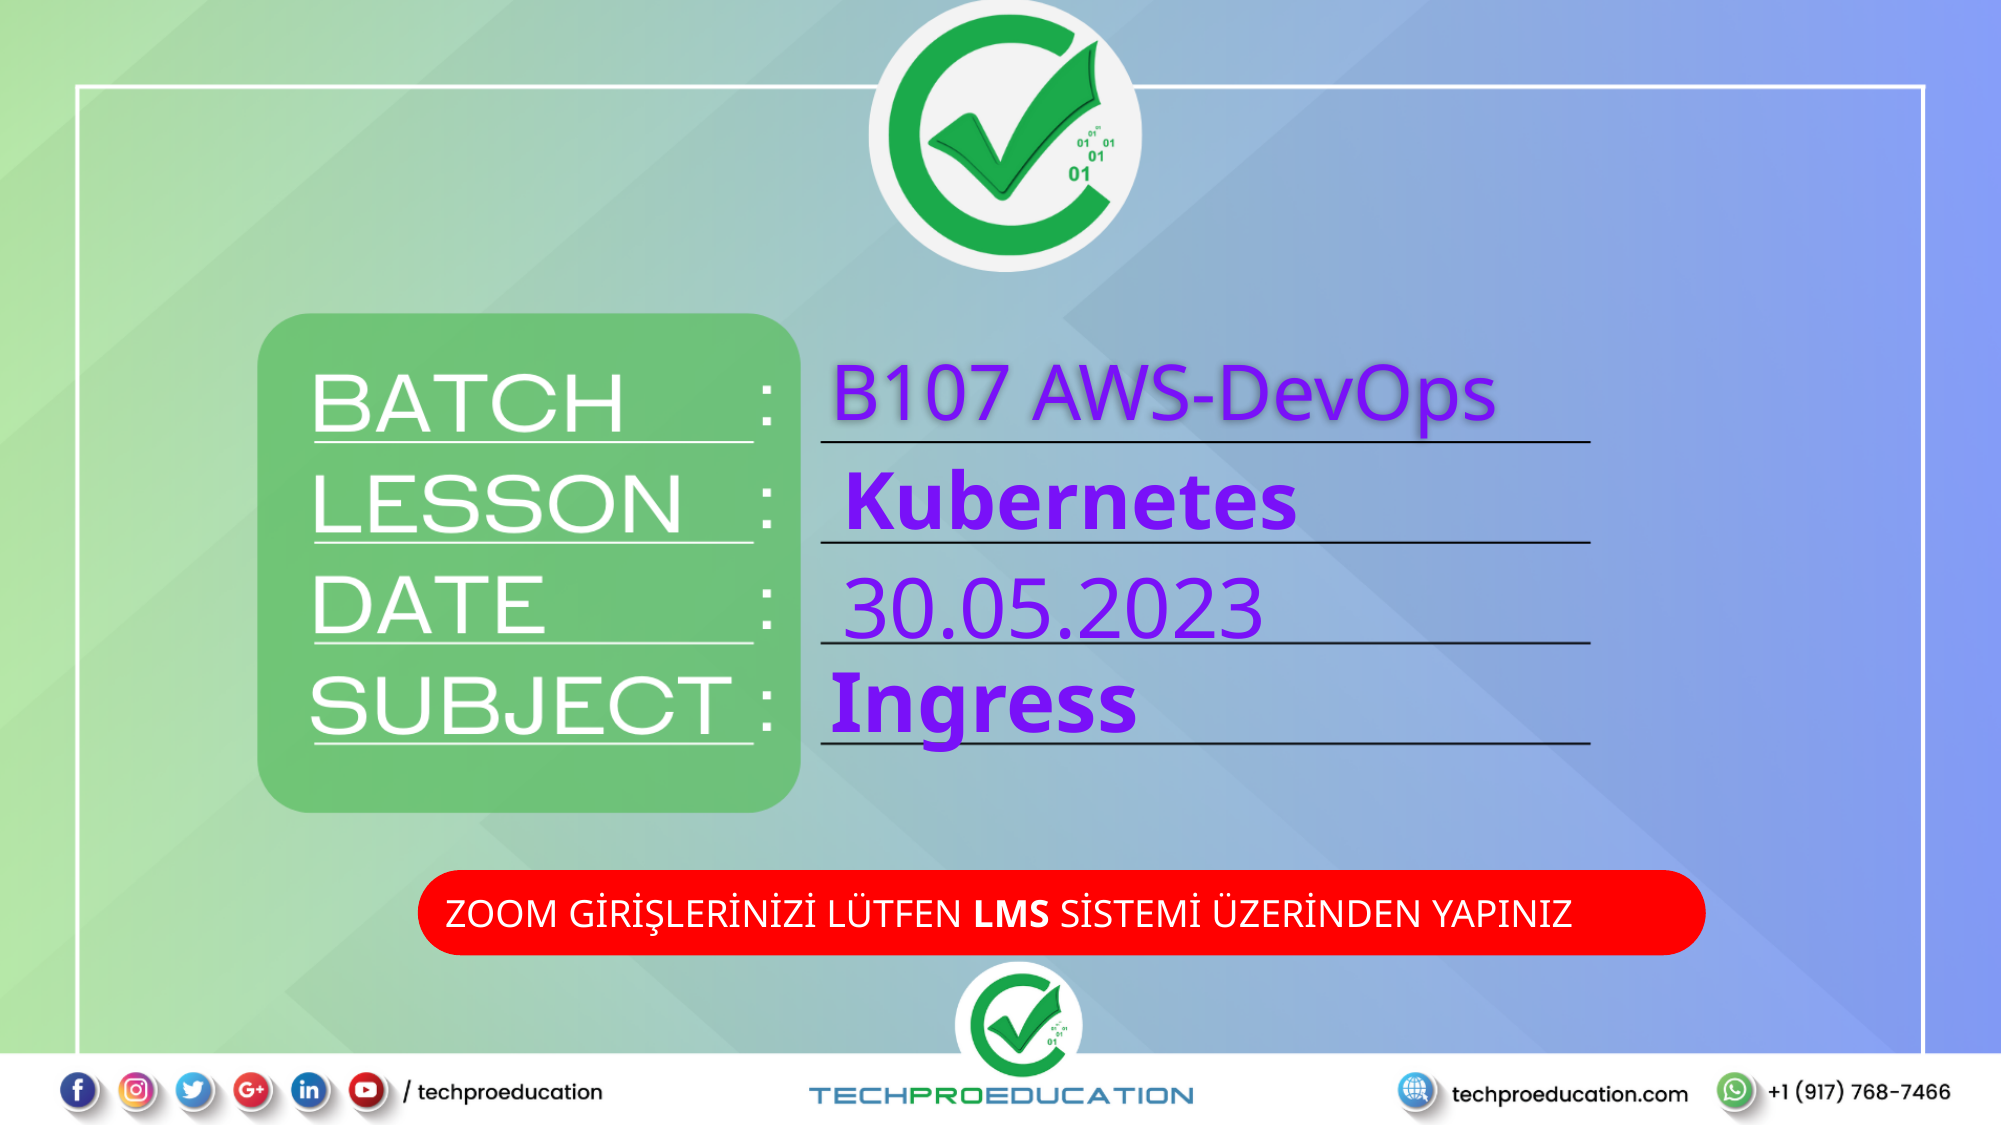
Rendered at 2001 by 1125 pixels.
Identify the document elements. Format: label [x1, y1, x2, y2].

text_box [0, 0, 2000, 1125]
